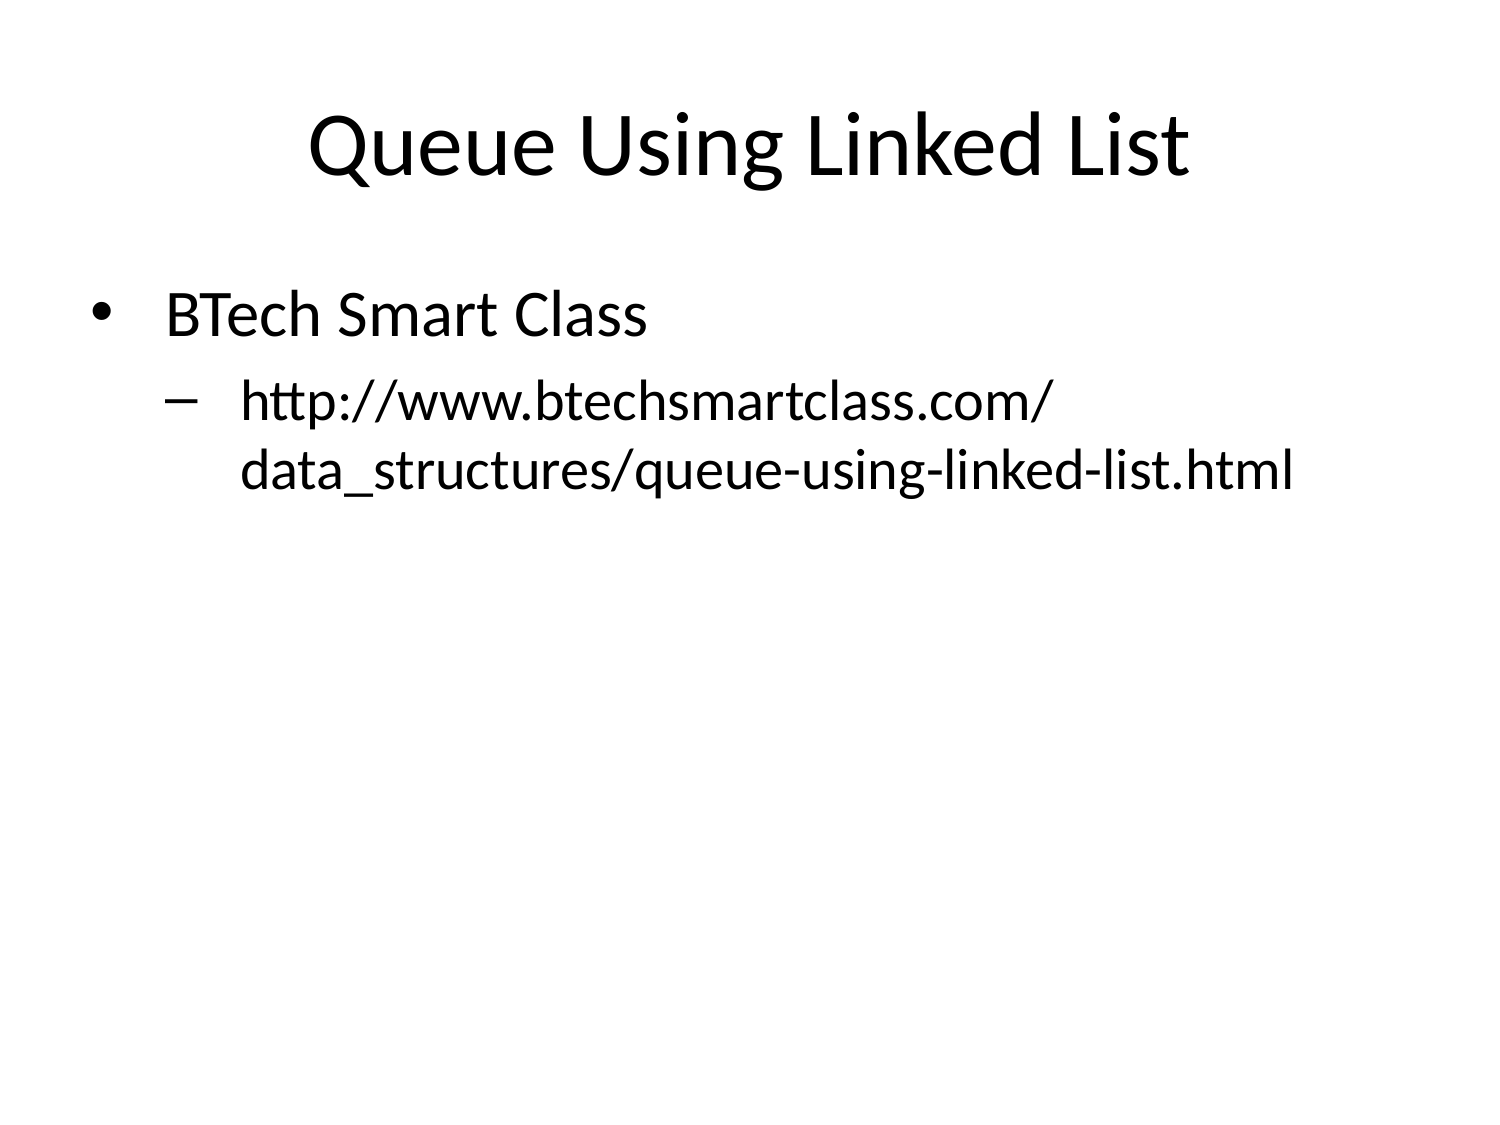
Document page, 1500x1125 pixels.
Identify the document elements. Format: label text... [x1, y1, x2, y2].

list BTech Smart Class http://www.btechsmartclass.com/data_structures/queue-using-linked-list.html [75, 262, 1425, 1005]
title Queue Using Linked List [75, 45, 1425, 233]
